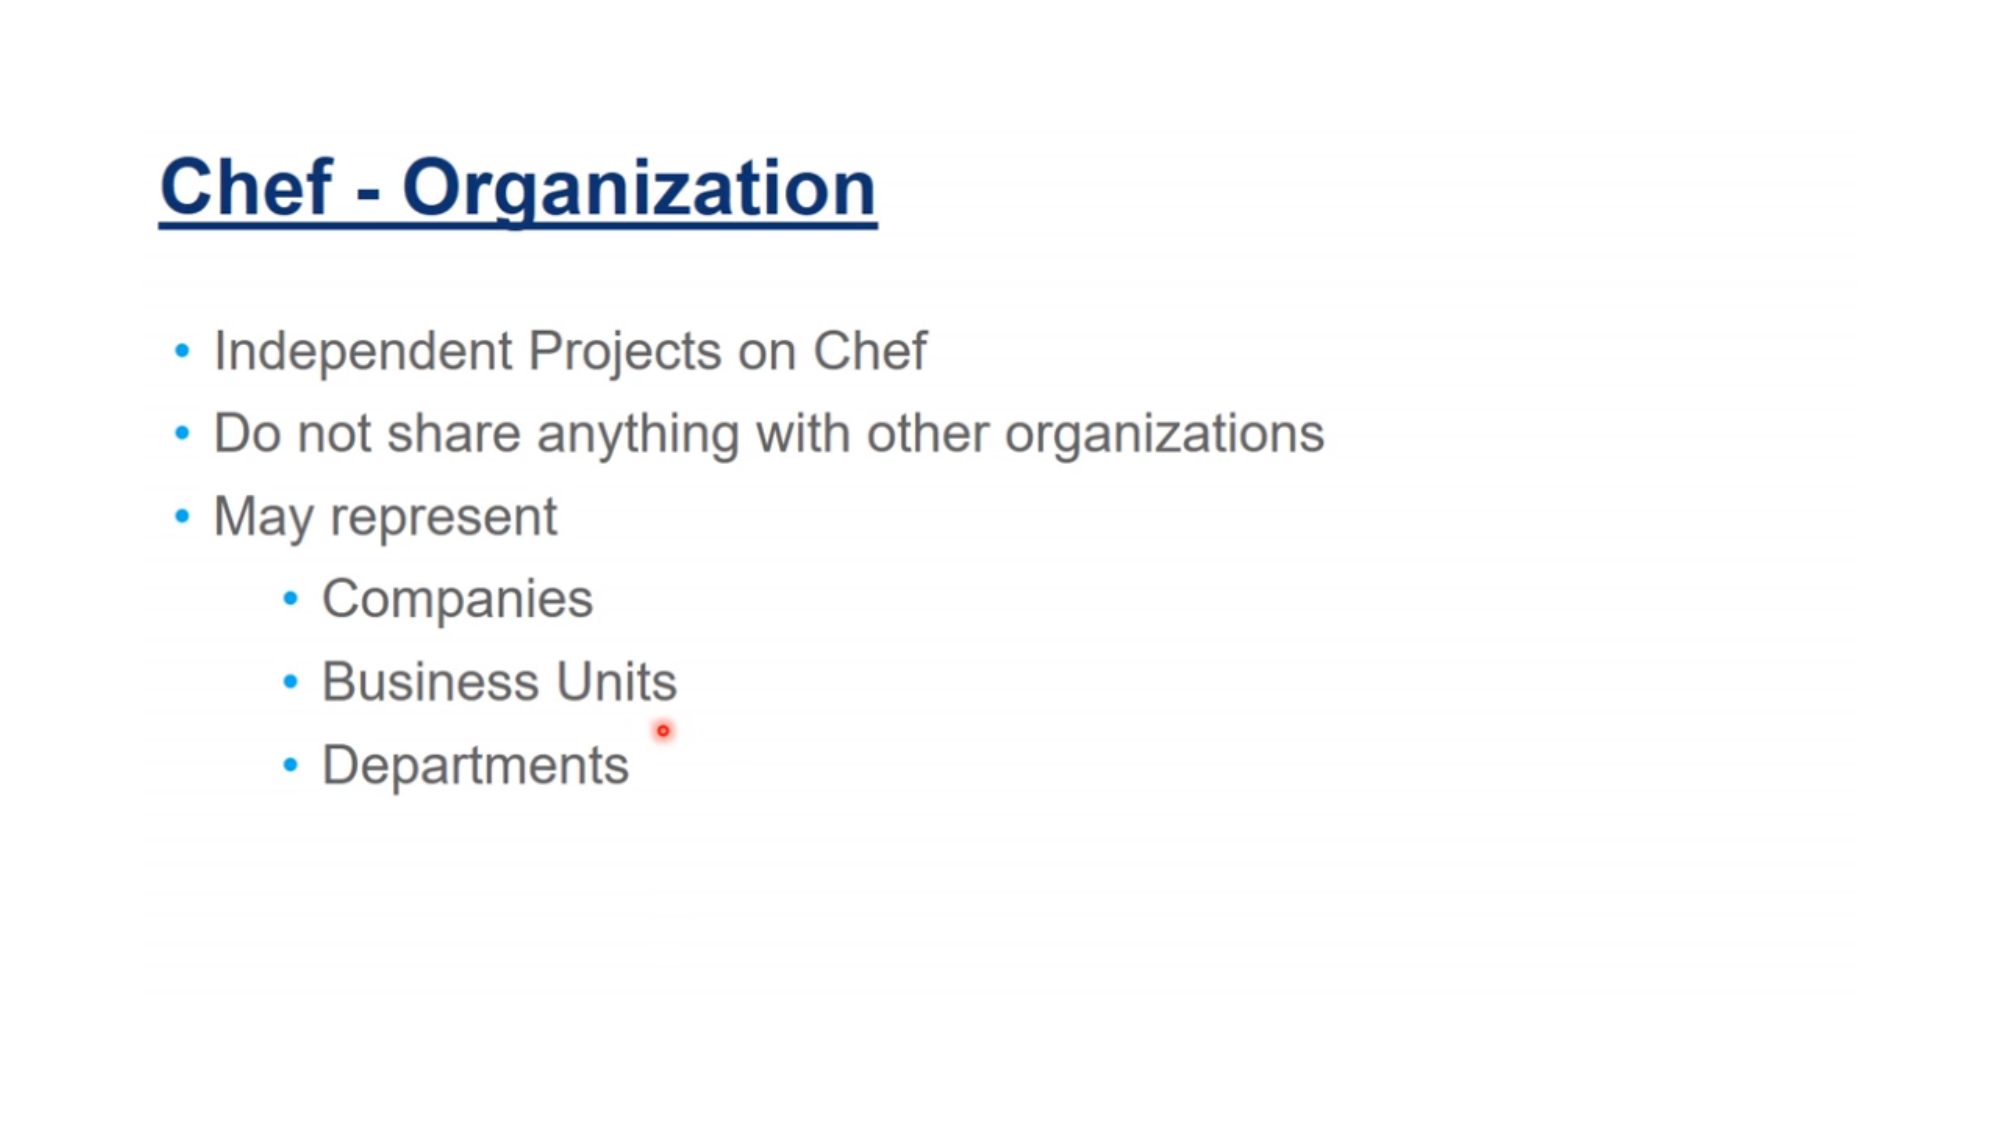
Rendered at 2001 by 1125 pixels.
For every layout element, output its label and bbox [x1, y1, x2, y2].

picture [142, 115, 1858, 1010]
